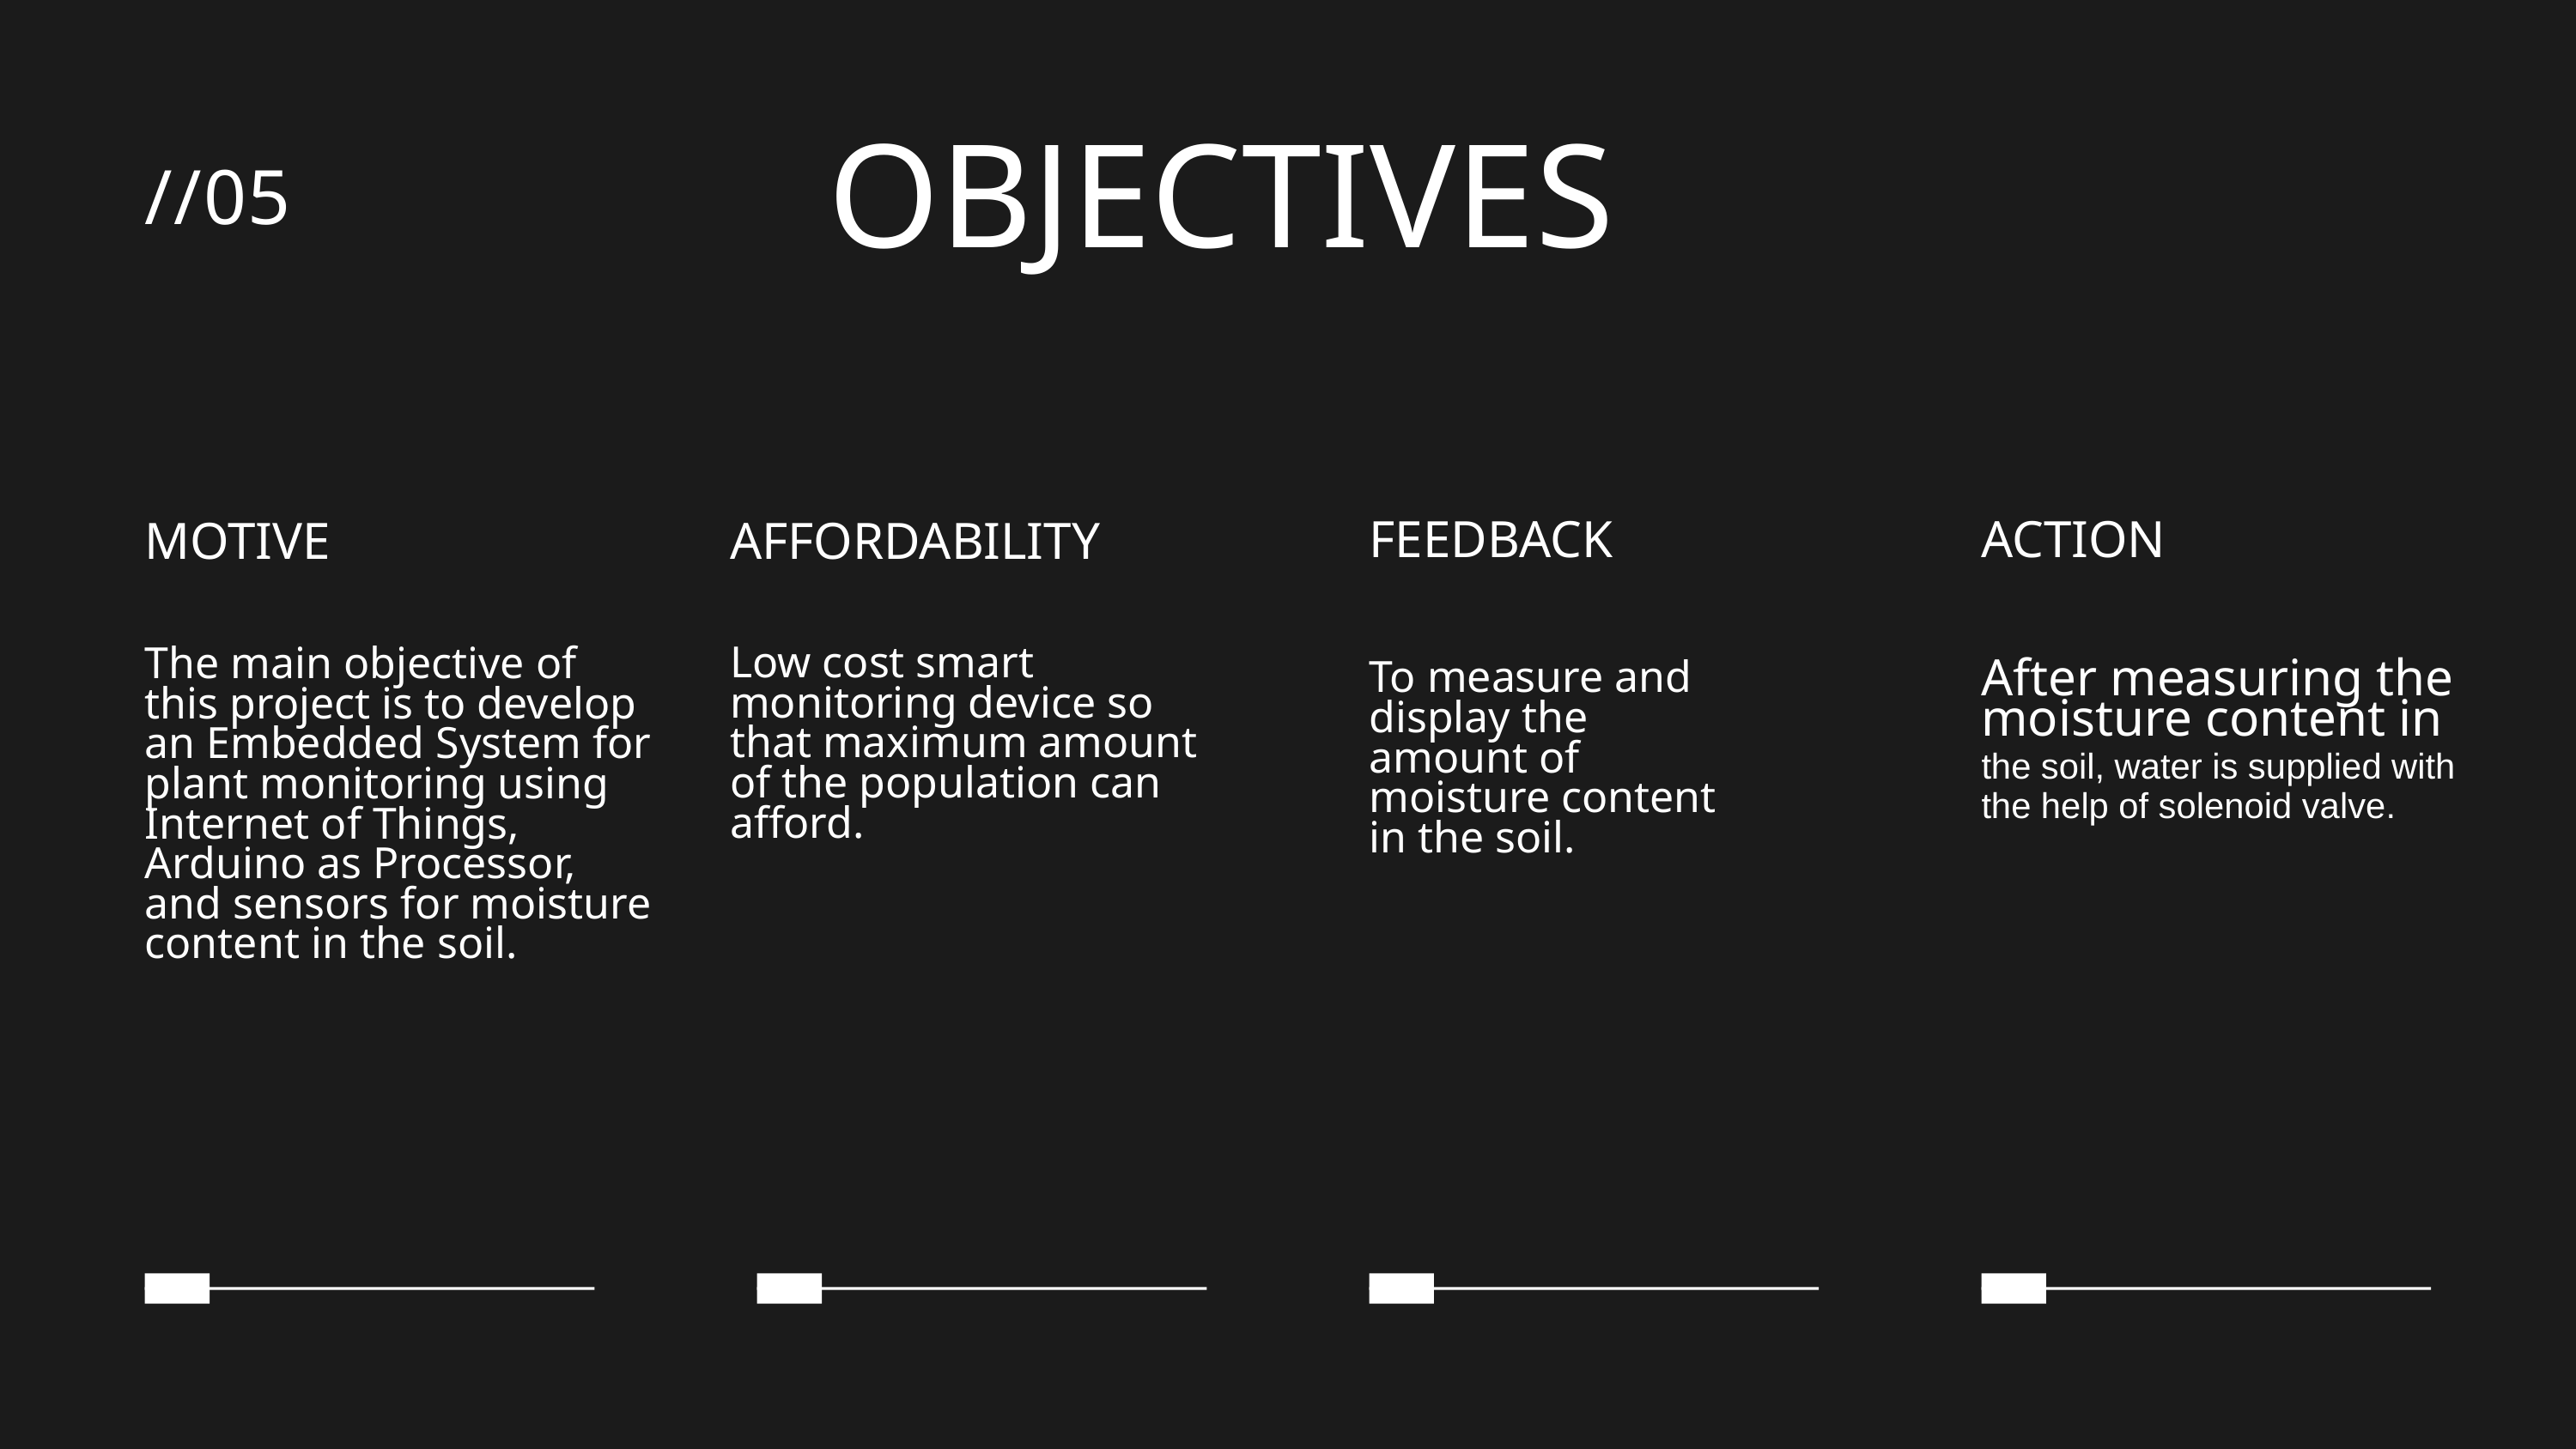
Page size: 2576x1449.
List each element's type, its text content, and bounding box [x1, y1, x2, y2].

text_box OBJECTIVES [762, 118, 1652, 277]
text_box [1981, 1273, 2432, 1304]
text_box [144, 516, 659, 927]
text_box To measure and display the amount of moisture content in the soil. [1369, 661, 1721, 862]
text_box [1981, 514, 2495, 826]
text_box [730, 516, 1244, 807]
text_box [1369, 1273, 1820, 1304]
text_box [756, 1273, 1207, 1304]
text_box FEEDBACK [1369, 514, 1820, 568]
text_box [144, 1273, 595, 1304]
text_box //05 [144, 134, 627, 239]
